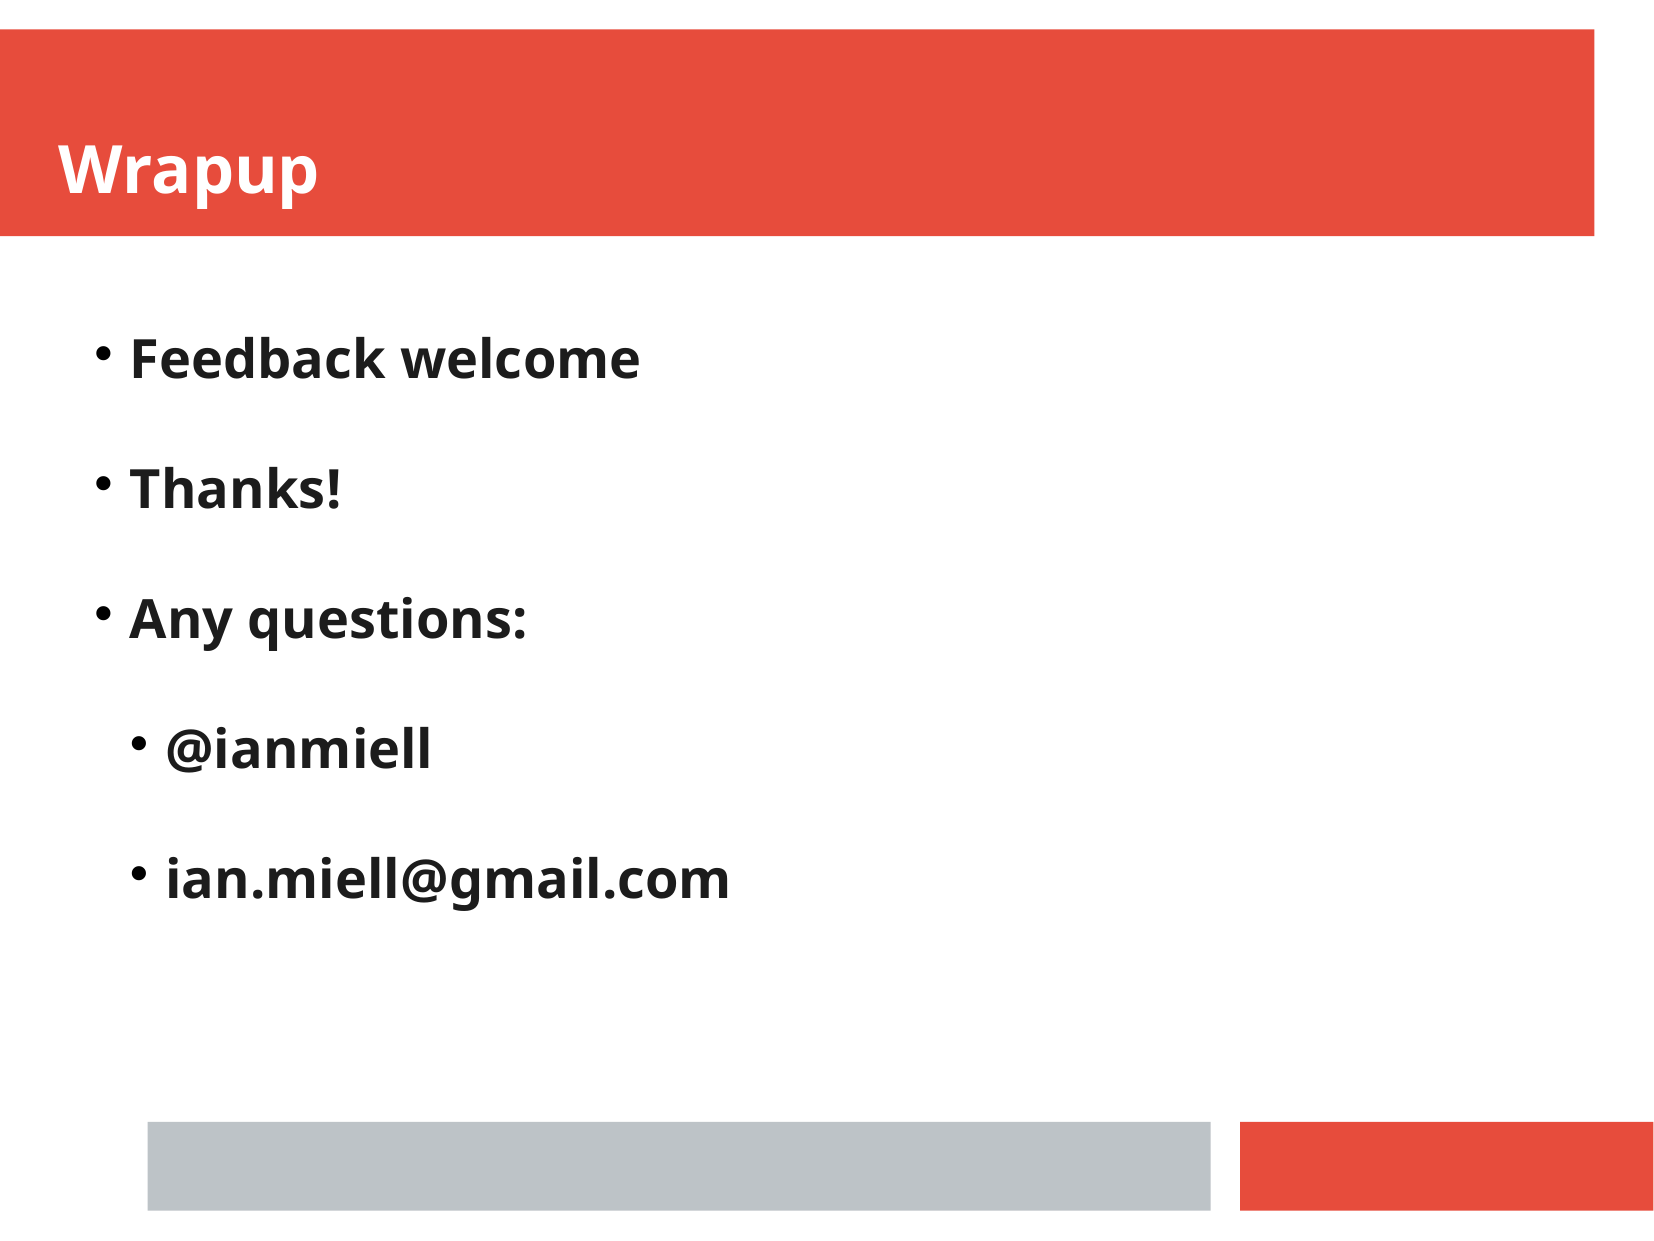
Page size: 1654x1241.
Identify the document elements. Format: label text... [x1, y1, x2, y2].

text_box Feedback welcome Thanks! Any questions: @ianmiell ian.miell@gmail.com [58, 324, 1565, 1093]
text_box Wrapup [58, 58, 1595, 207]
